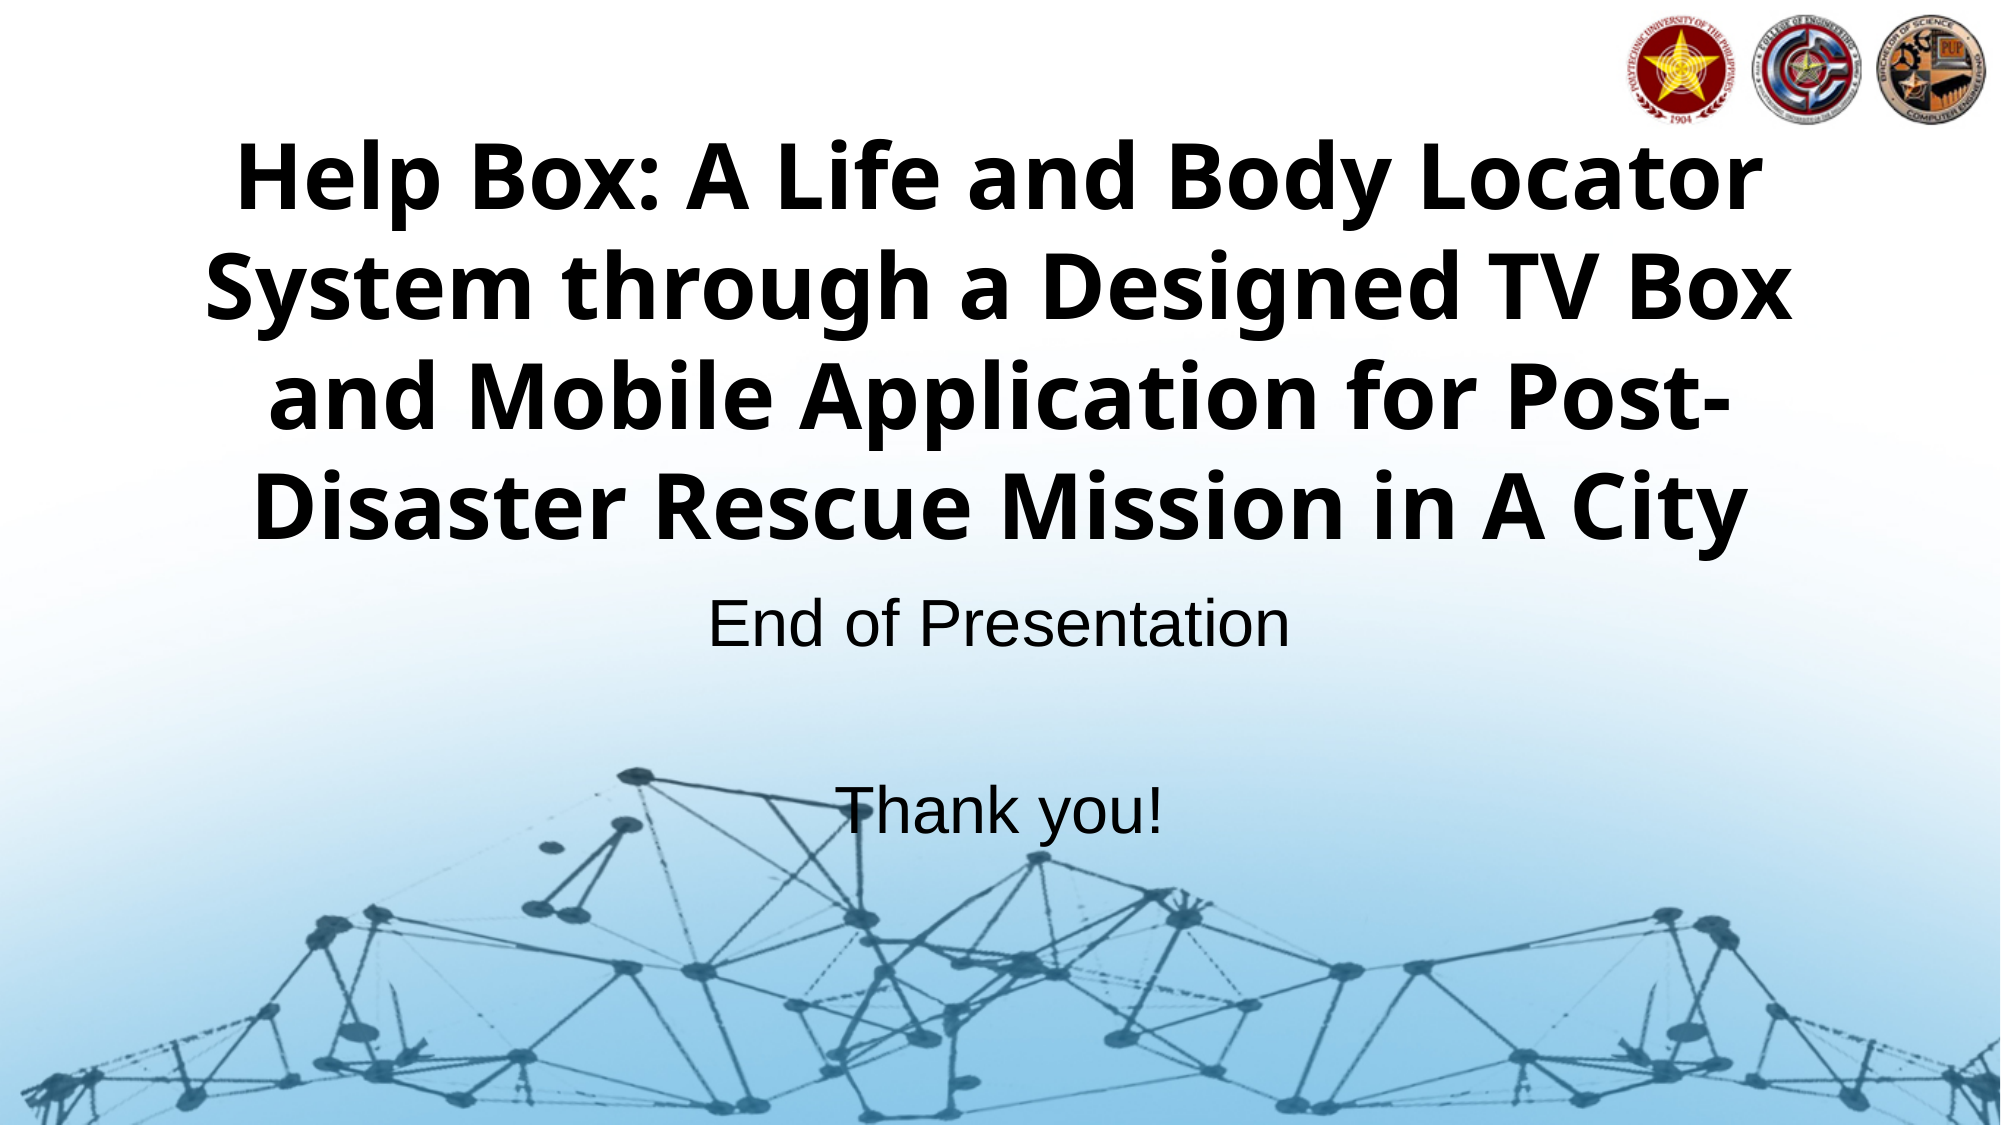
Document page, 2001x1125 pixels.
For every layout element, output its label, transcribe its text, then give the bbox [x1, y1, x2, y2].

list End of Presentation Thank you! [99, 572, 1900, 1095]
picture [0, 0, 2001, 1125]
title Help Box: A Life and Body Locator System through a Designed TV Box and Mobile Application for Post-Disaster Rescue Mission in A City [99, 103, 1900, 572]
